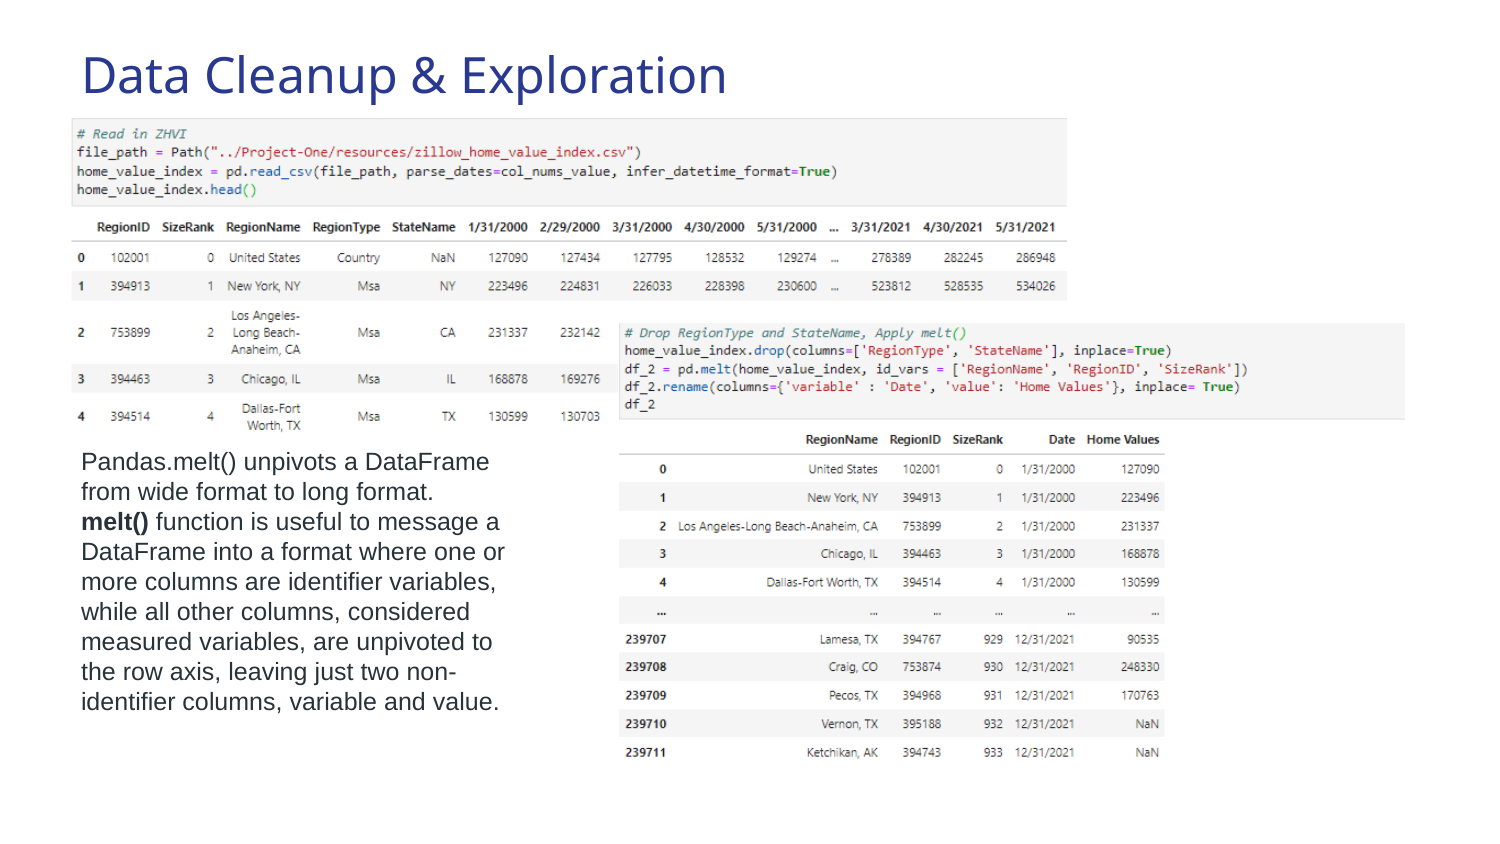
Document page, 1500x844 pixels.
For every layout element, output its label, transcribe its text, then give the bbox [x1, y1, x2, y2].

text_box Data Cleanup & Exploration [66, 28, 1464, 129]
text_box Pandas.melt() unpivots a DataFrame from wide format to long format. melt() function is useful to message a DataFrame into a format where one or more columns are identifier variables, while all other columns, considered measured variables, are unpivoted to the row axis, leaving just two non-identifier columns, variable and value. [66, 446, 534, 723]
picture [65, 116, 1405, 783]
